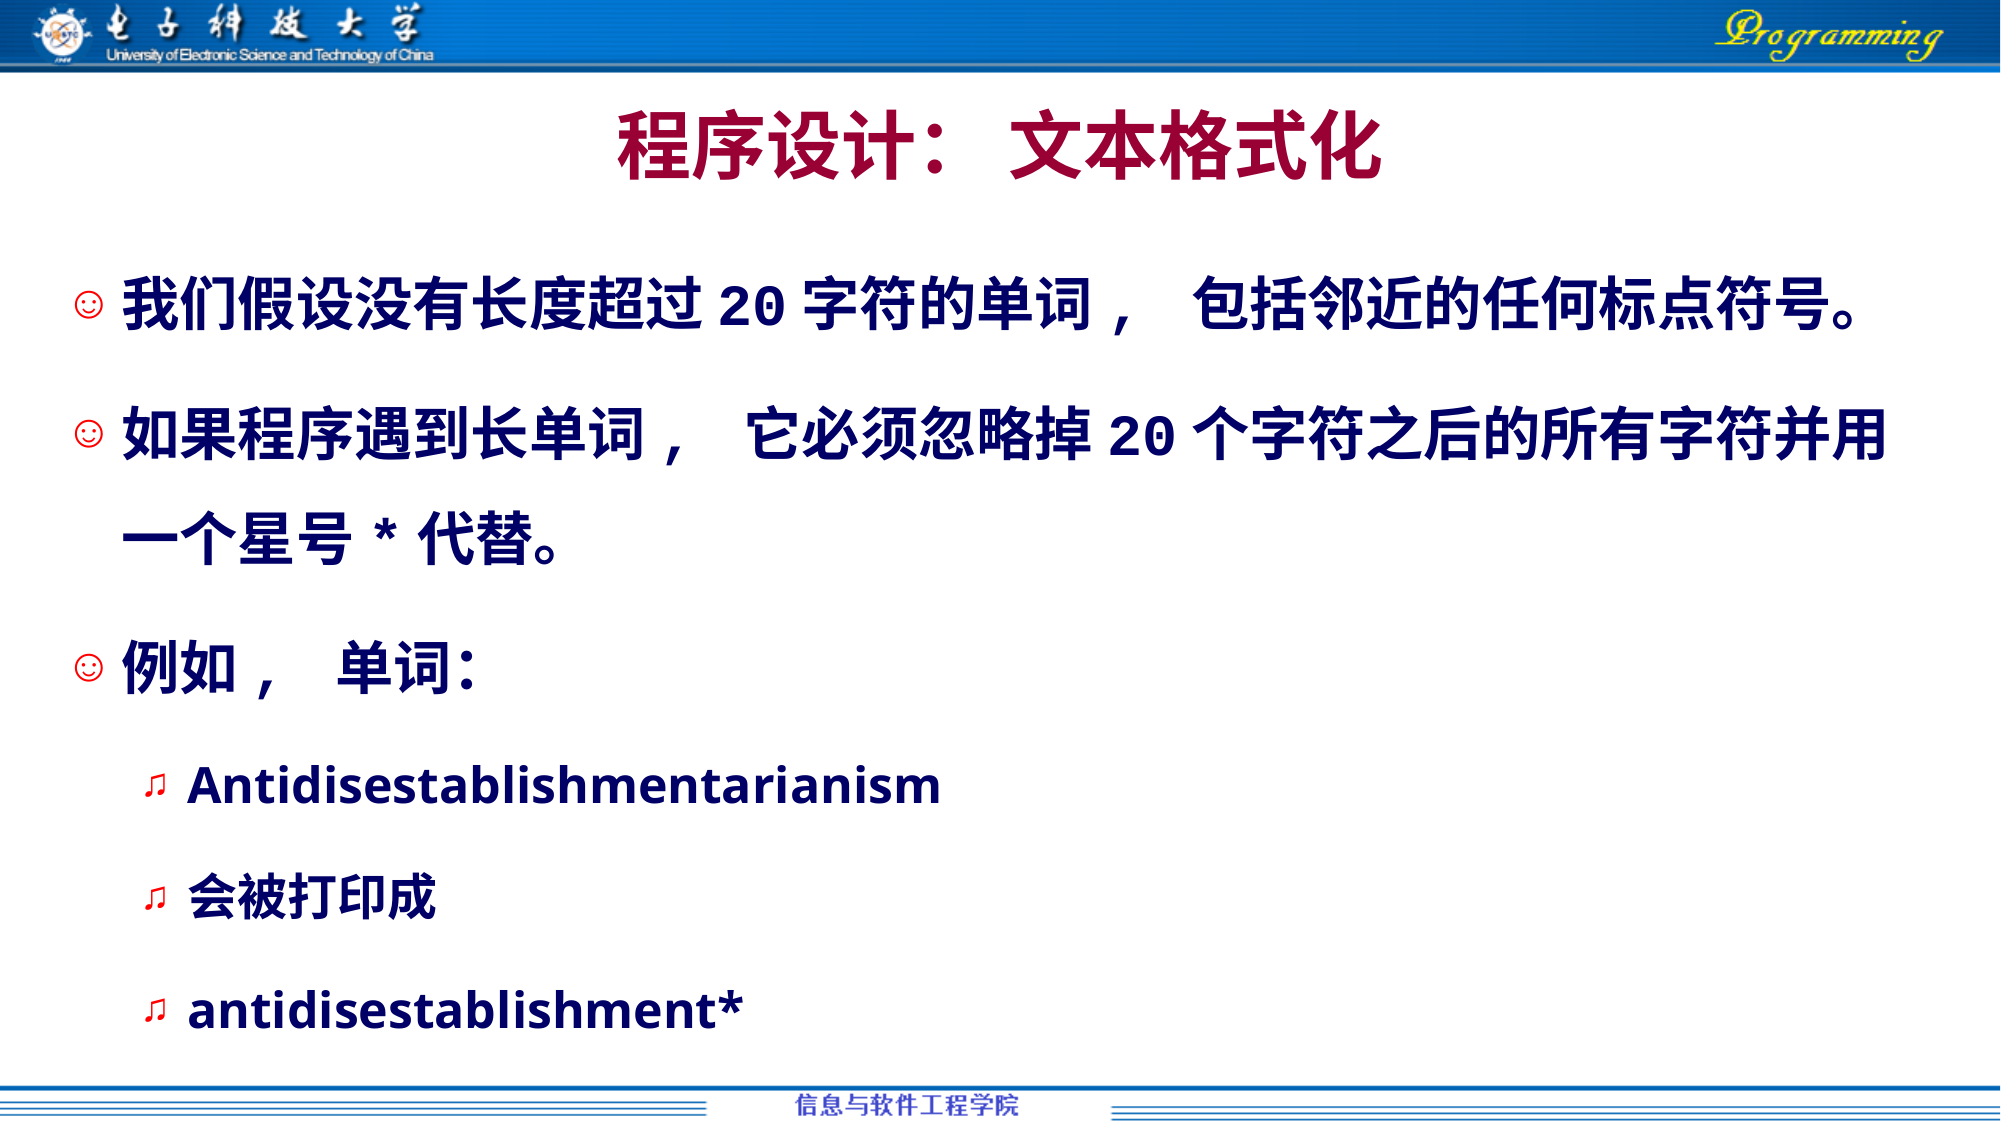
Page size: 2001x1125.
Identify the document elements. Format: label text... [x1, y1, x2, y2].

picture [0, 0, 2001, 1125]
list 我们假设没有长度超过20字符的单词, 包括邻近的任何标点符号。 如果程序遇到长单词, 它必须忽略掉20个字符之后的所有字符并用一个星号*代替。 例如, 单词： Antidisestablishmentarianism 会被打印成 antidisestablishment* [50, 224, 1934, 1075]
title 程序设计： 文本格式化 [150, 87, 1850, 200]
